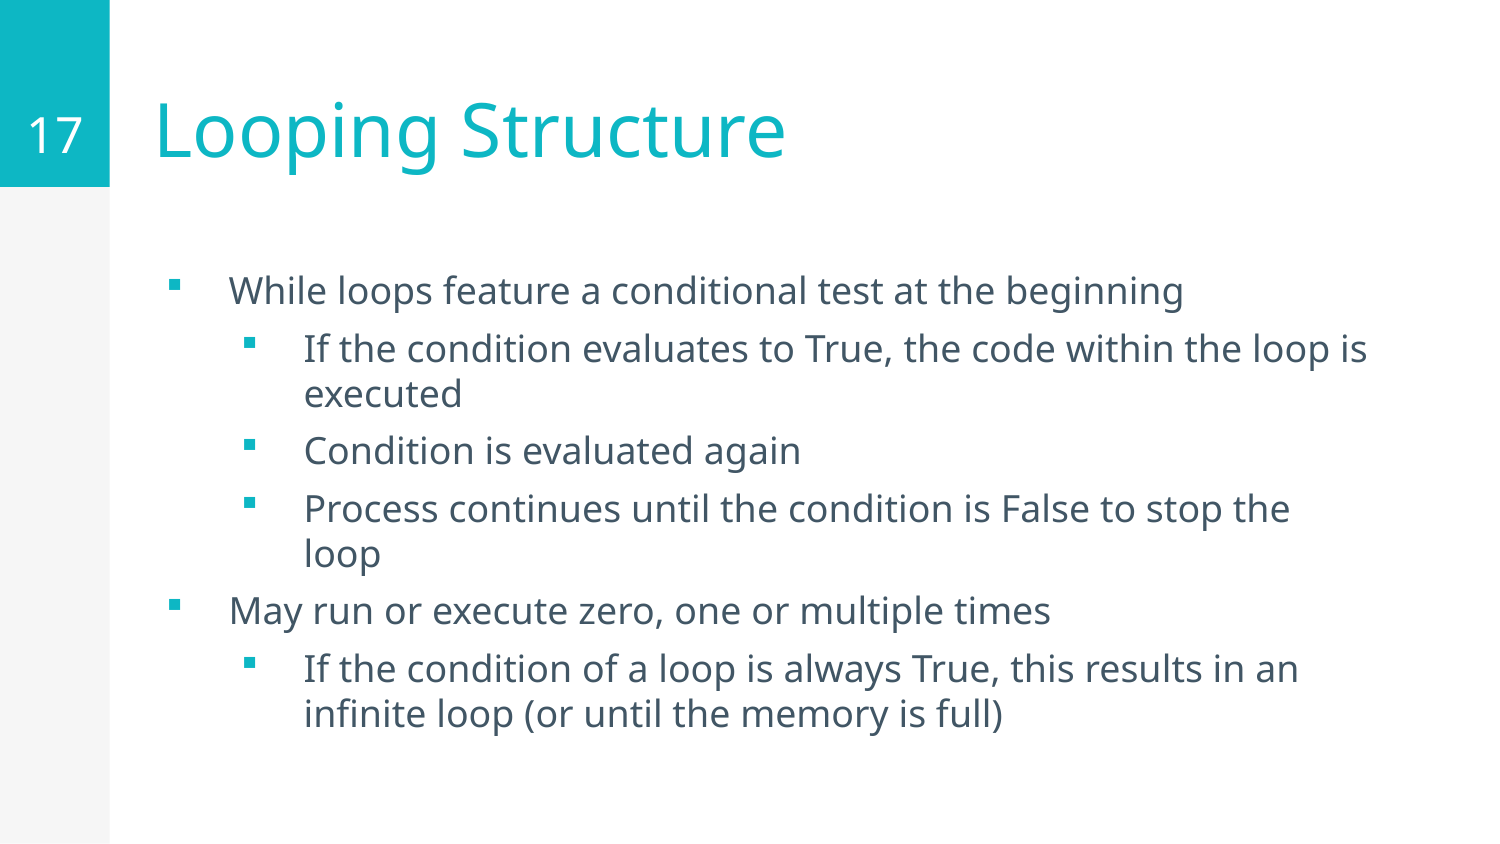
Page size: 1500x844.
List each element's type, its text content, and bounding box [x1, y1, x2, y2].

slide_number 17 [0, 0, 110, 187]
list While loops feature a conditional test at the beginning If the condition evaluates to True, the code within the loop is executed Condition is evaluated again Process continues until the condition is False to stop the loop May run or execute zero, one or multiple times If the condition of a loop is always True, this results in an infinite loop (or until the memory is full) [138, 252, 1391, 808]
title Looping Structure [138, 0, 1391, 188]
